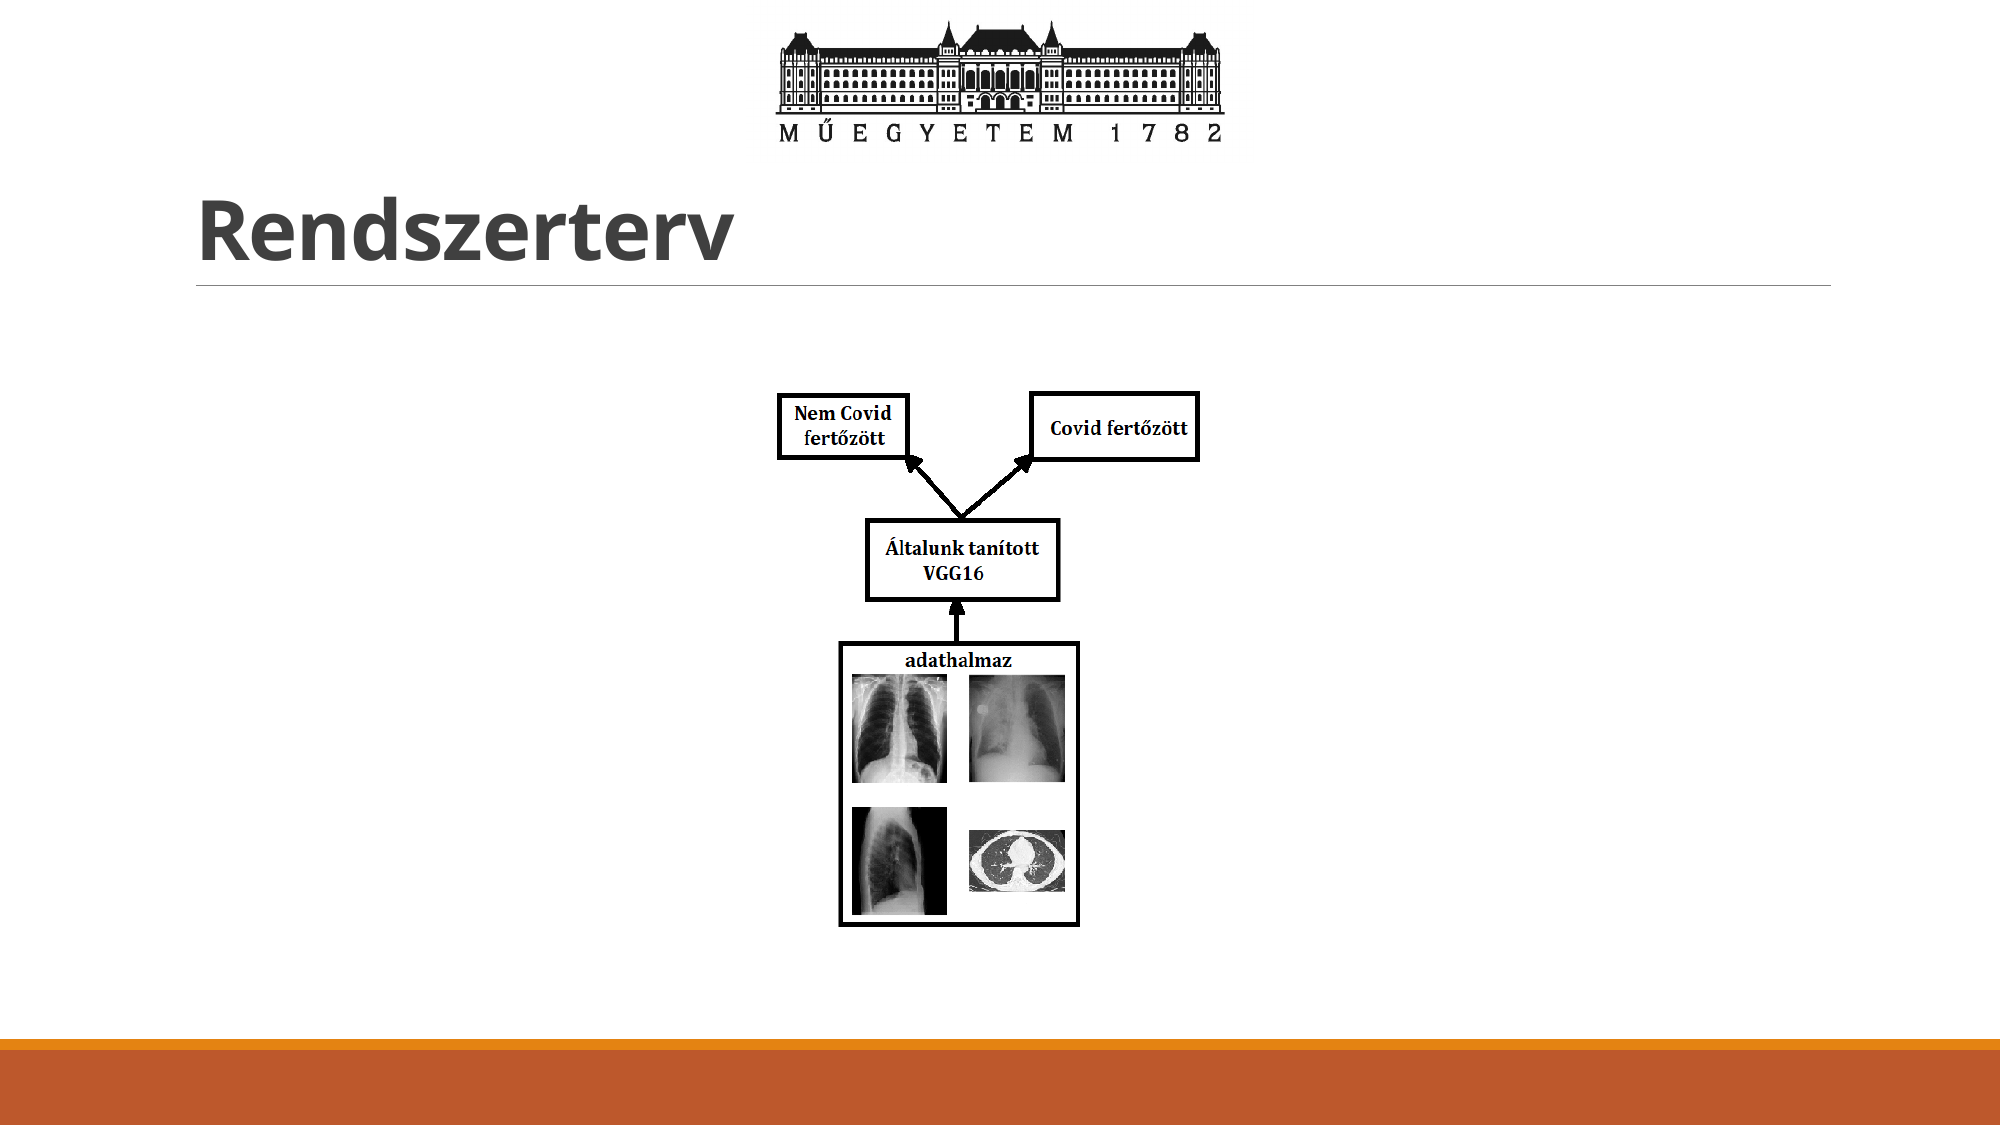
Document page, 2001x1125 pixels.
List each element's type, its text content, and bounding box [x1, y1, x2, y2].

title Rendszerterv [180, 47, 1830, 285]
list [742, 319, 1267, 931]
picture [745, 0, 1255, 164]
